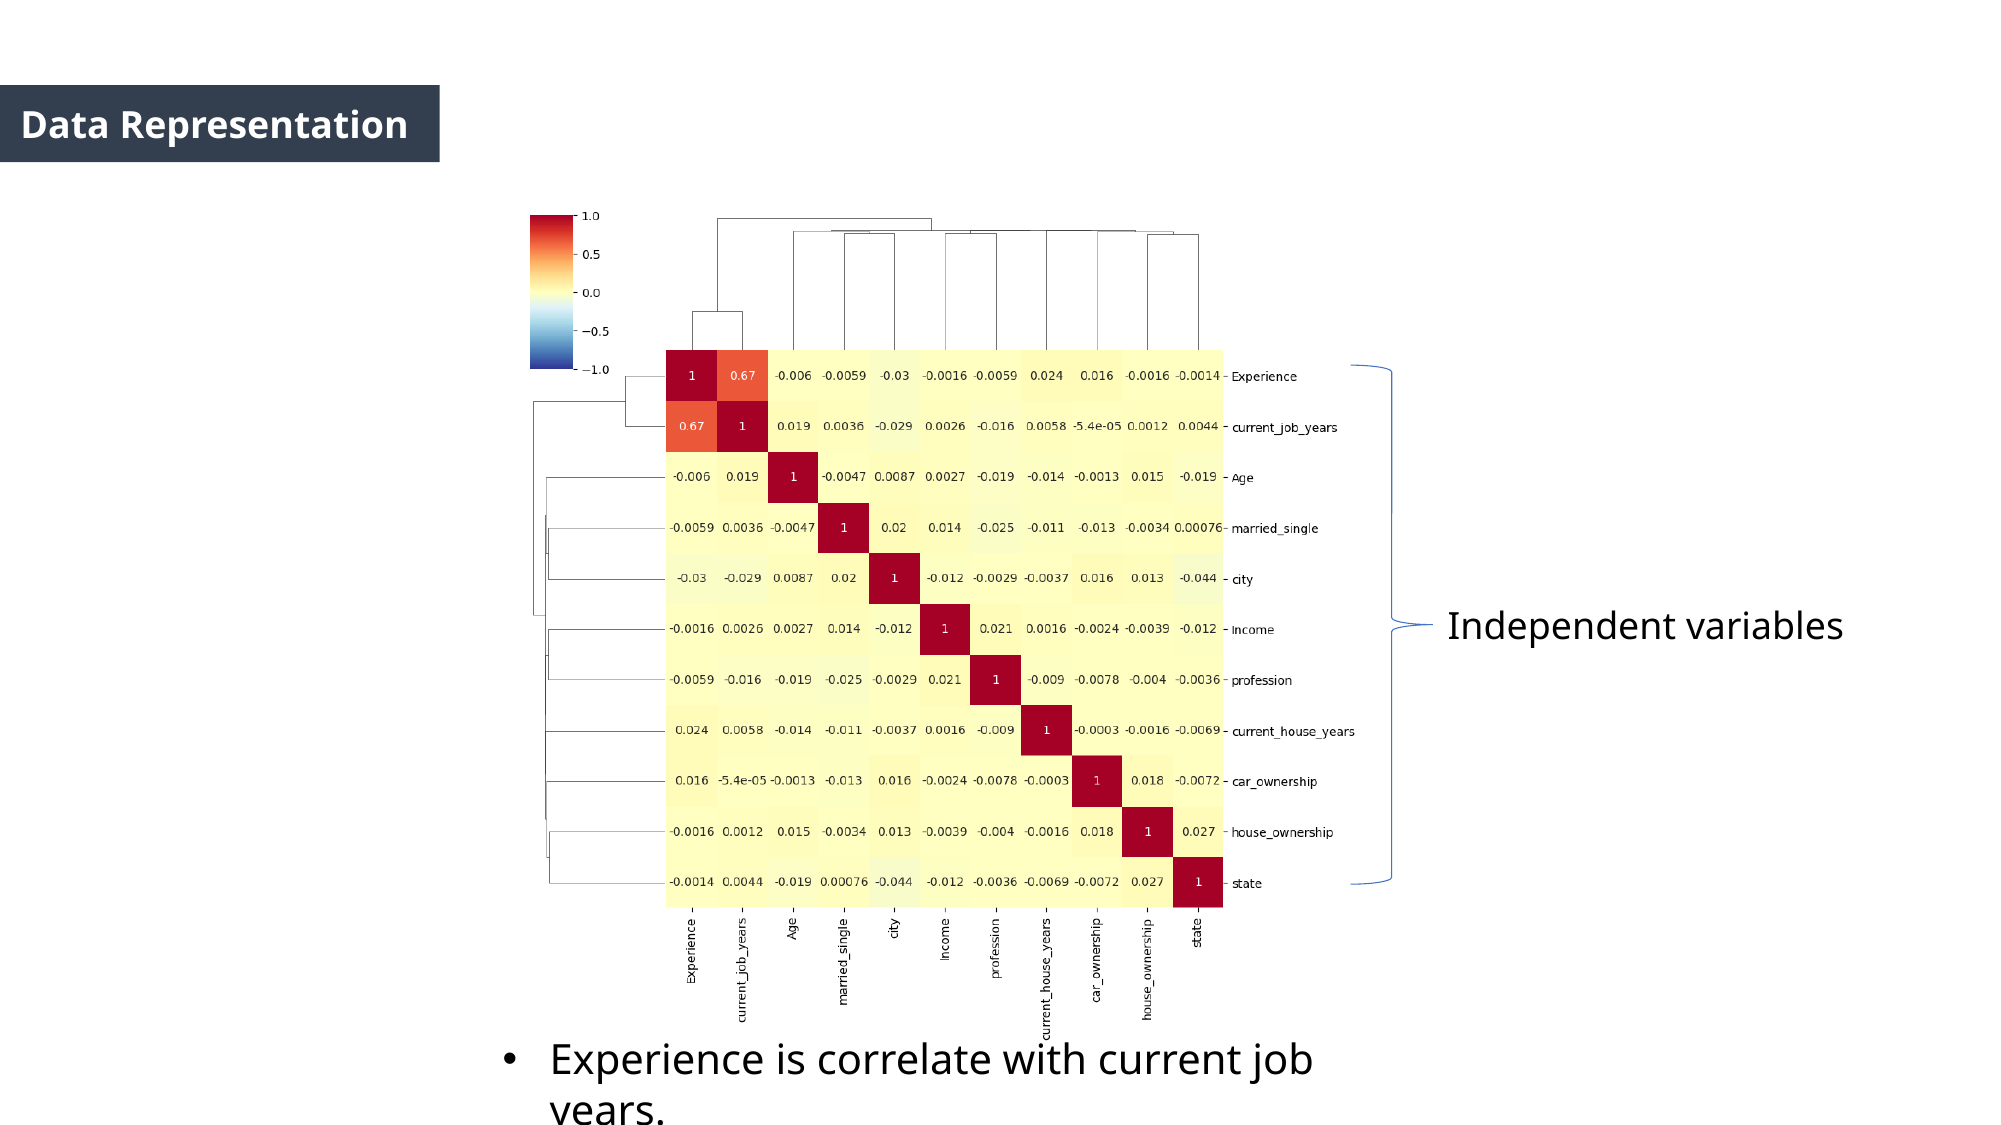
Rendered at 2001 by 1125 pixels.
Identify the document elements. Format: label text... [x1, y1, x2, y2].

text_box Independent variables [1432, 594, 1938, 655]
picture [517, 202, 1362, 1047]
text_box Data Representation [0, 84, 441, 163]
text_box Experience is correlate with current job years. [488, 1025, 1350, 1125]
text_box [1362, 364, 1432, 885]
